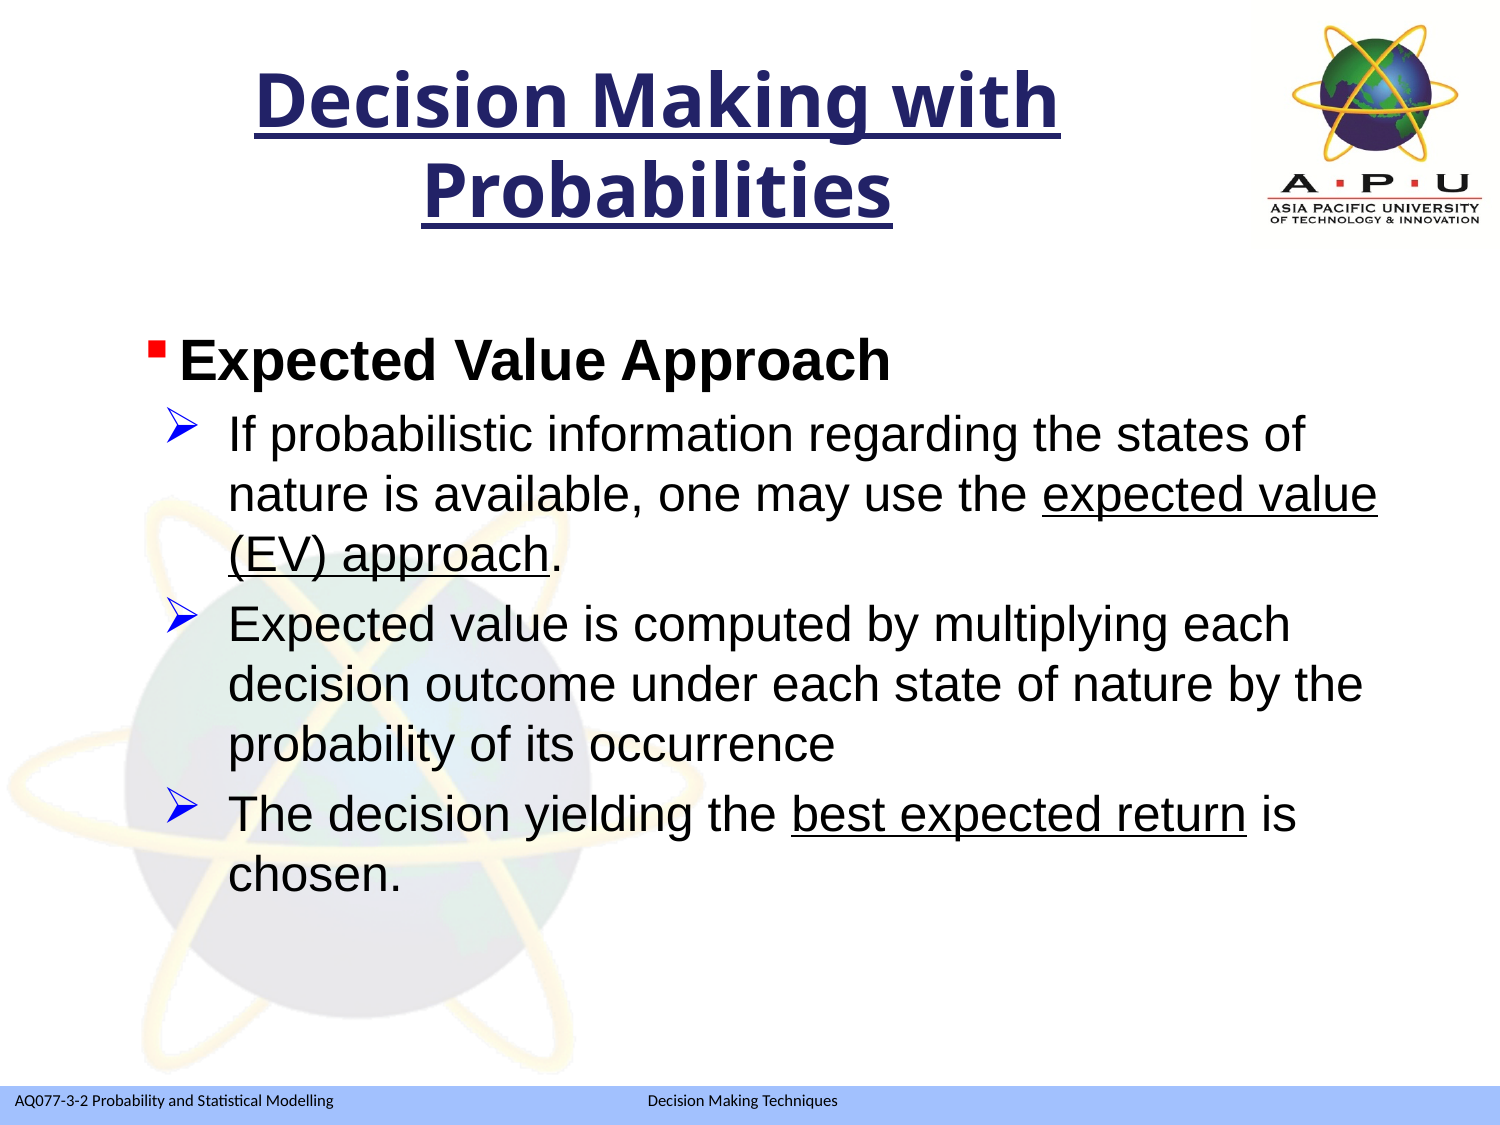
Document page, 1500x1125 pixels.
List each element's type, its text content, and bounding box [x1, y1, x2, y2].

text_box Expected Value Approach If probabilistic information regarding the states of nature is available, one may use the expected value (EV) approach. Expected value is computed by multiplying each decision outcome under each state of nature by the probability of its occurrence The decision yielding the best expected return is chosen. [128, 314, 1413, 1005]
picture [1251, 0, 1500, 249]
text_box Decision Making with Probabilities [79, 45, 1235, 233]
